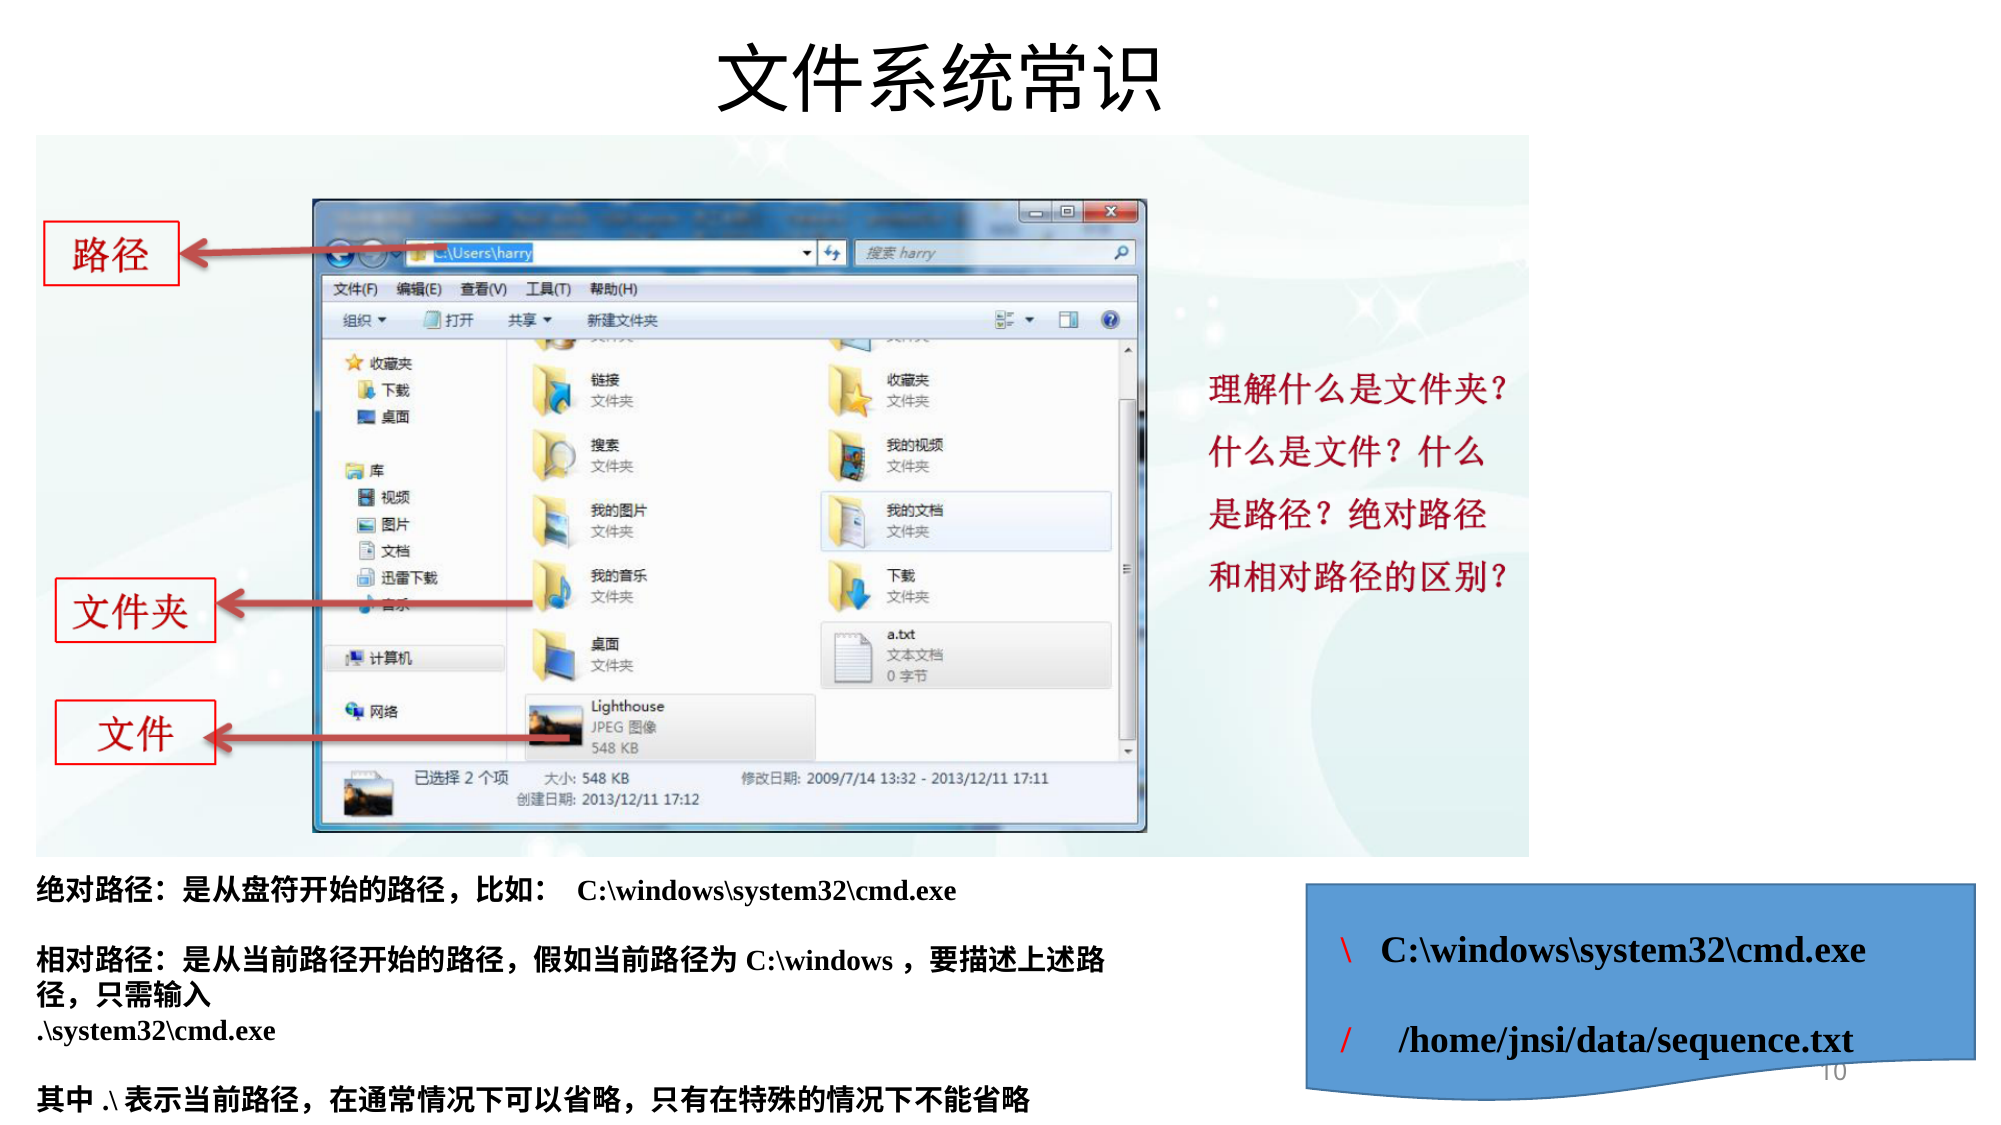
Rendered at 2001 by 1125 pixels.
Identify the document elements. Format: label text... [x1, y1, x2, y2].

text_box 绝对路径：是从盘符开始的路径，比如： C:\windows\system32\cmd.exe 相对路径：是从当前路径开始的路径，假如当前路径为C:\windows，要描述上述路径，只需输入 .\system32\cmd.exe 其中.\表示当前路径，在通常情况下可以省略，只有在特殊的情况下不能省略 [36, 860, 1151, 1125]
text_box \ C:\windows\system32\cmd.exe / /home/jnsi/data/sequence.txt [1326, 917, 1956, 1068]
slide_number 10 [1412, 1042, 1863, 1103]
picture [36, 135, 1529, 857]
text_box [1305, 883, 1976, 1099]
text_box 文件系统常识 [700, 24, 1451, 129]
